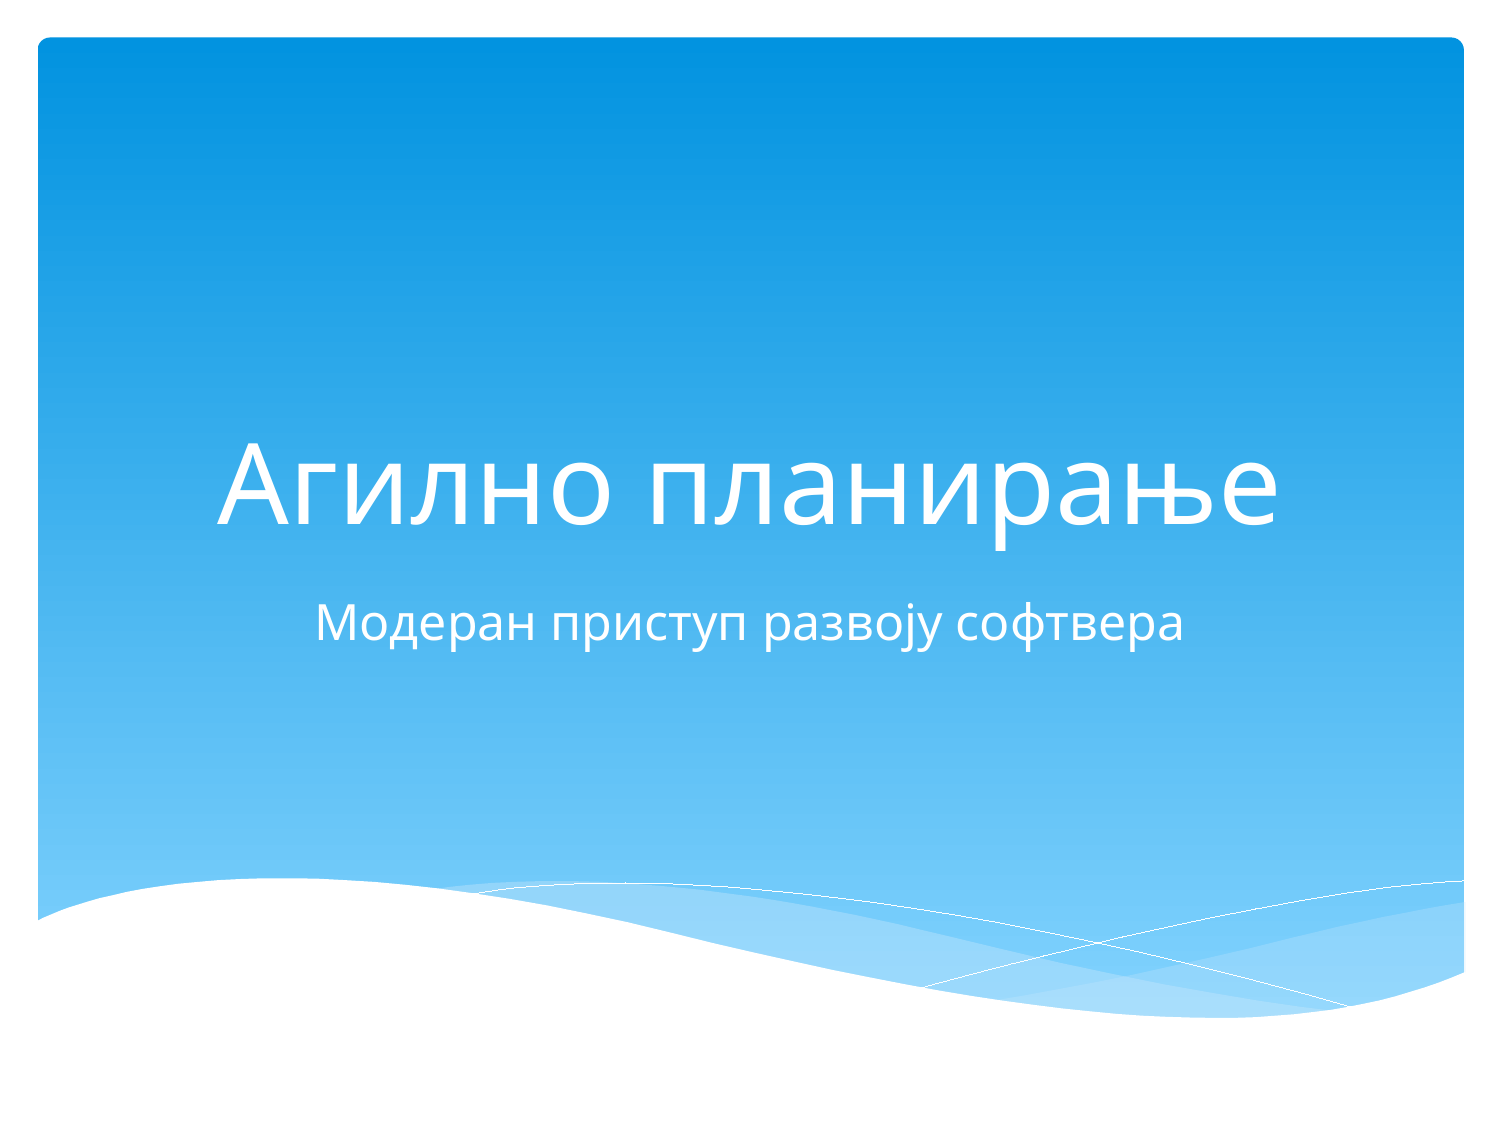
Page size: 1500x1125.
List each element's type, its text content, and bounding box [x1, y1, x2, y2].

title Агилно планирање [112, 262, 1388, 555]
subtitle Модеран приступ развоју софтвера [225, 583, 1275, 825]
